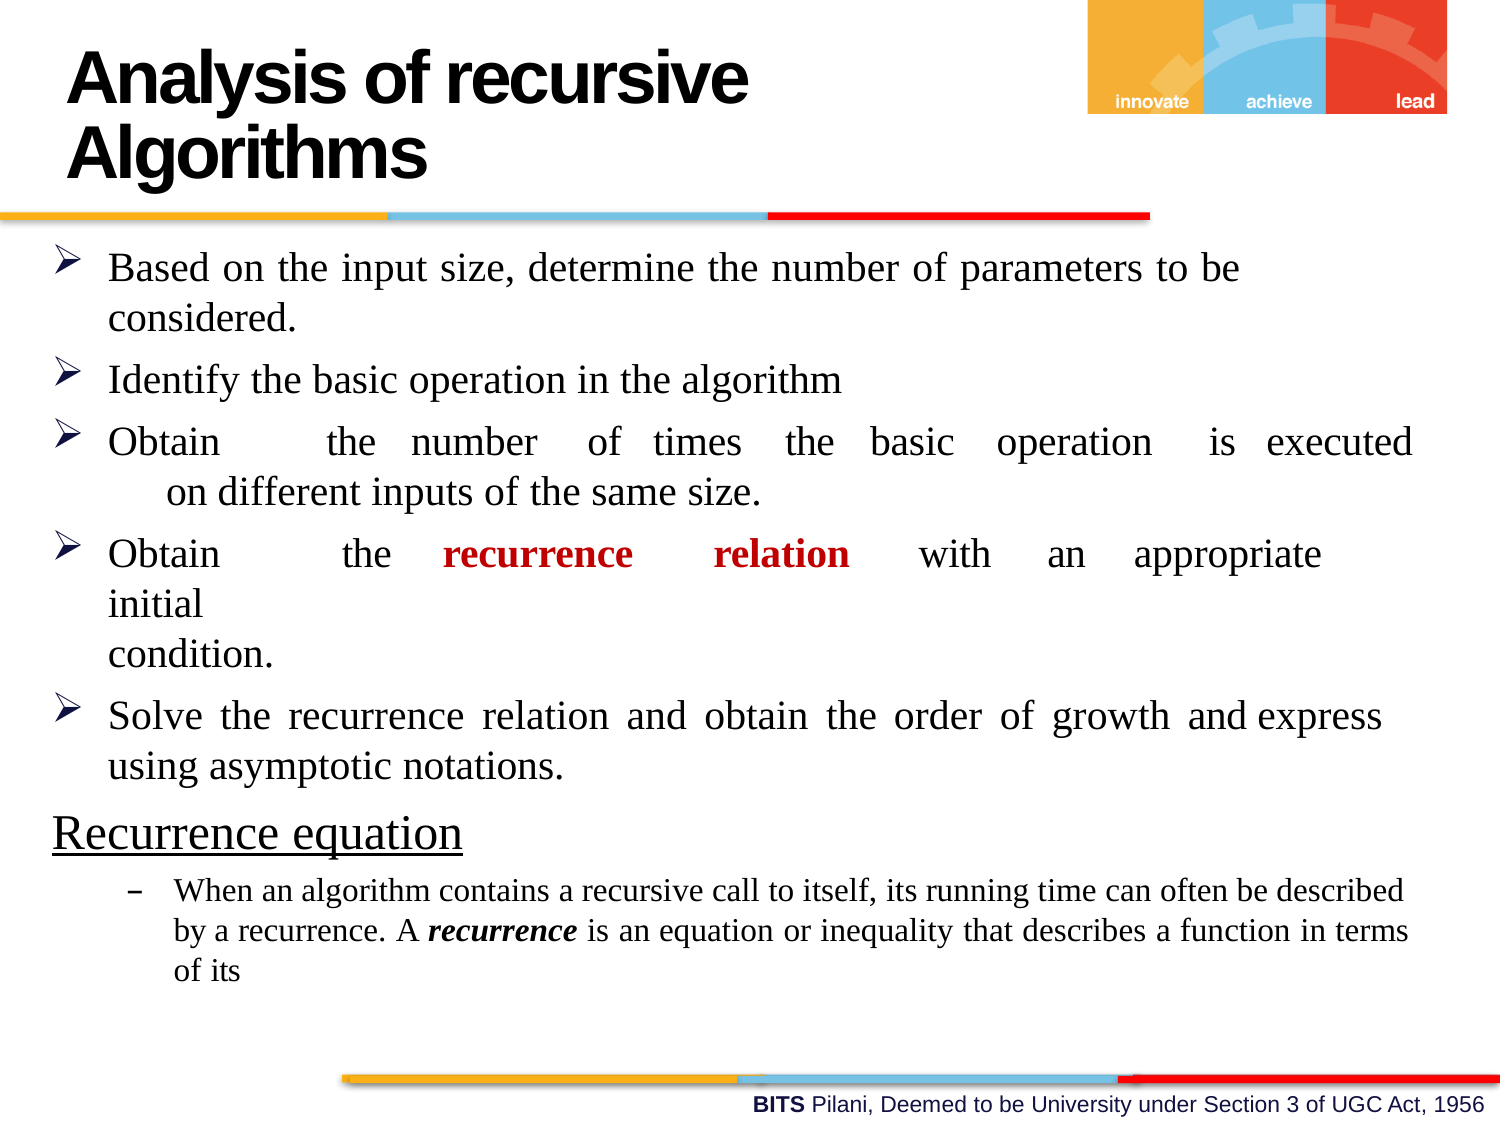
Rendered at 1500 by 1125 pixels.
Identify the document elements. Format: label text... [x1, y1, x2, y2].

text_box Based on the input size, determine the number of parameters to be considered. Identify the basic operation in the algorithm Obtain the number of times the basic operation is executed on different inputs of the same size. Obtain the recurrence relation with an appropriate initial condition. Solve the recurrence relation and obtain the order of growth and express using asymptotic notations. Recurrence equation – When an algorithm contains a recursive call to itself, its running time can often be described by a recurrence. A recurrence is an equation or inequality that describes a function in terms of its [34, 237, 1463, 1063]
picture [1087, 0, 1448, 114]
list Analysis of recursive Algorithms [50, 24, 1088, 213]
